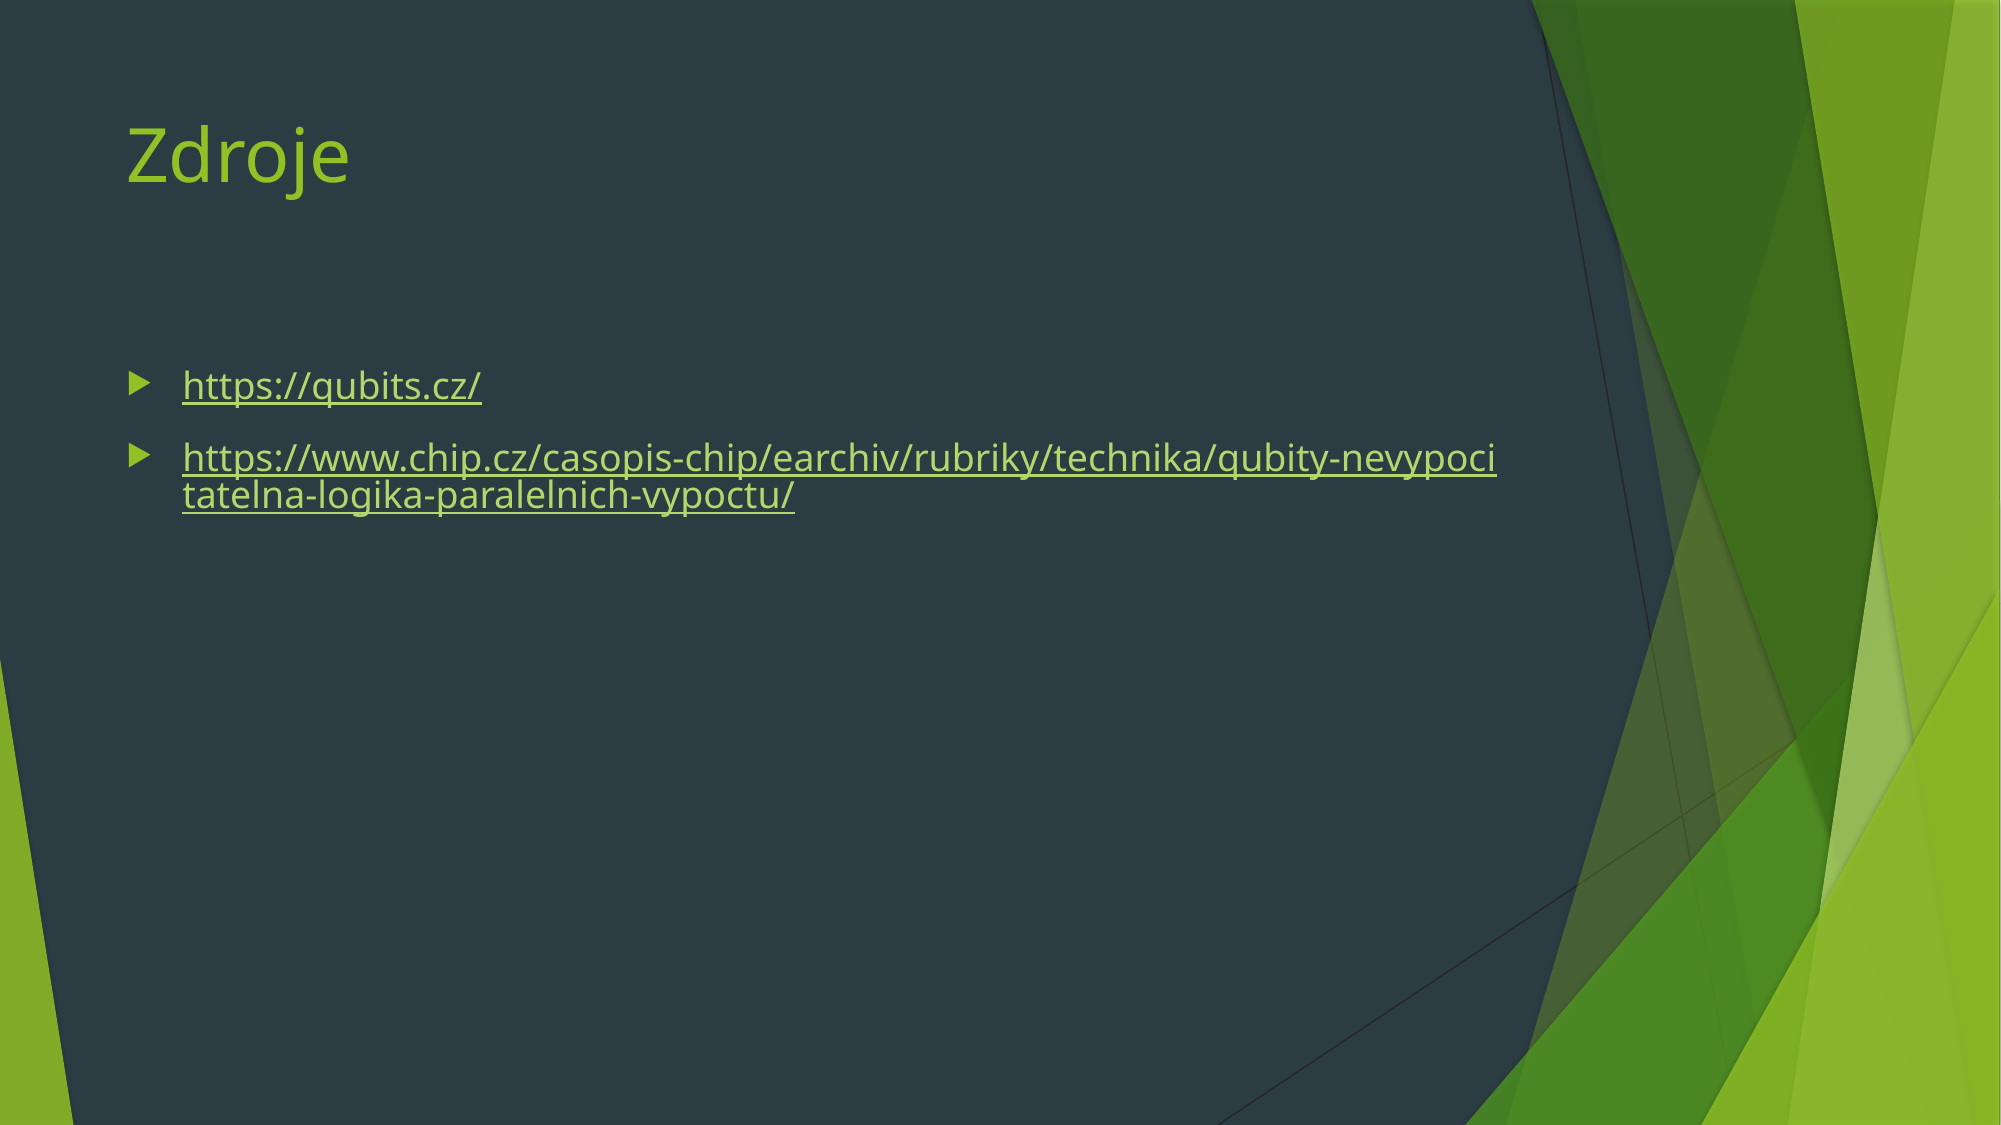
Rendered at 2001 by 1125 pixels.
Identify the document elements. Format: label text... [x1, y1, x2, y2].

list https://qubits.cz/ https://www.chip.cz/casopis-chip/earchiv/rubriky/technika/qubity-nevypocitatelna-logika-paralelnich-vypoctu/ [111, 354, 1522, 992]
title Zdroje [111, 99, 1522, 317]
